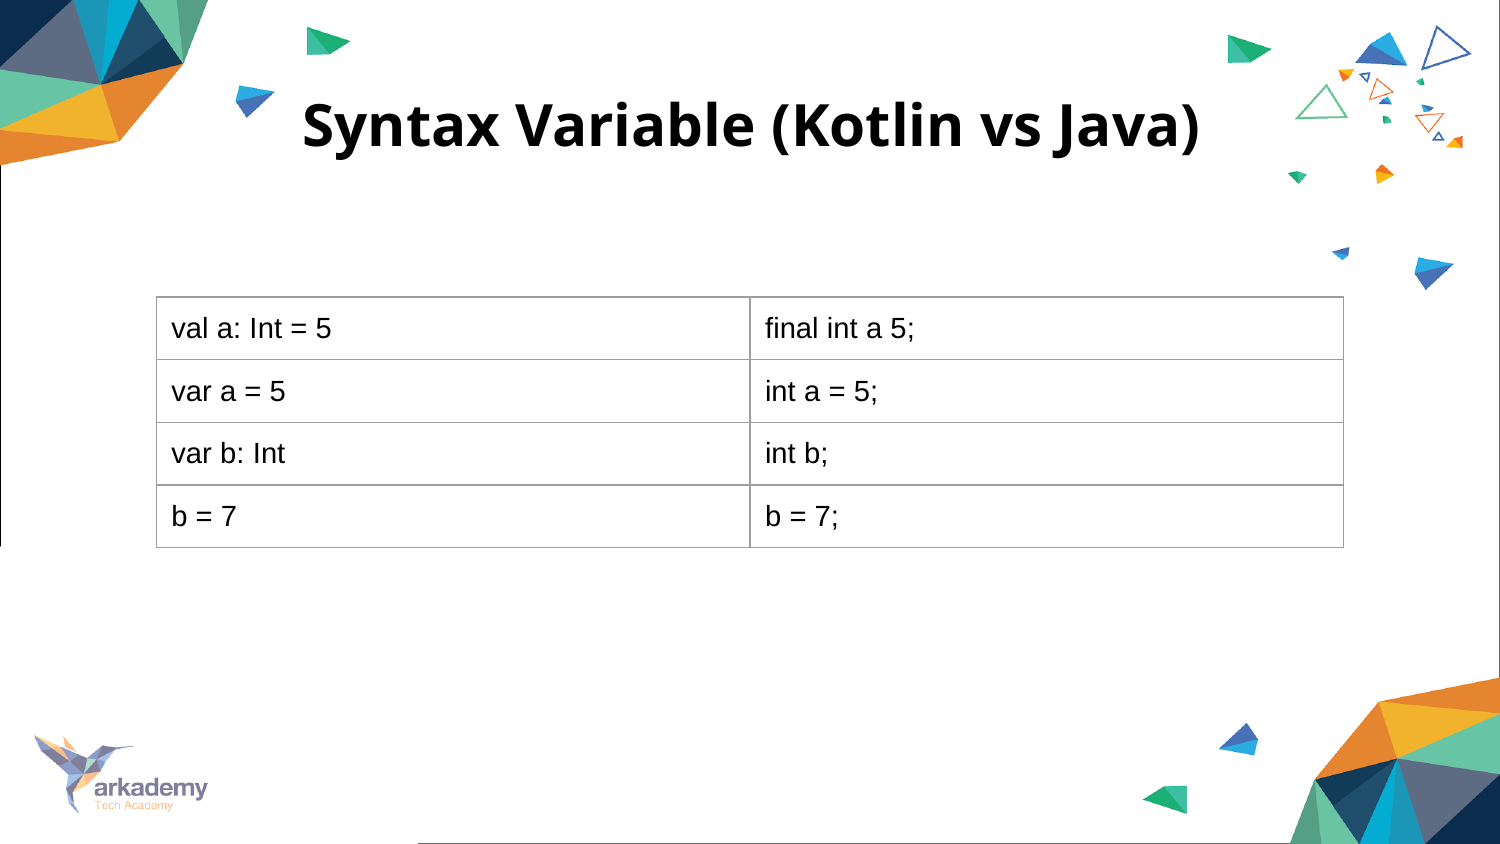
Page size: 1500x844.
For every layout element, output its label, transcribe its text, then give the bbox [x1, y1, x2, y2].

table_cell var b: Int [157, 423, 749, 484]
table_header val a: Int = 5 [157, 298, 749, 359]
title Syntax Variable (Kotlin vs Java) [287, 72, 1449, 167]
table_cell var a = 5 [157, 360, 749, 422]
table_cell b = 7; [751, 486, 1343, 547]
table_header final int a 5; [751, 298, 1343, 359]
table_cell int a = 5; [751, 360, 1343, 422]
table_cell int b; [751, 423, 1343, 484]
picture [0, 0, 1500, 844]
table_cell b = 7 [157, 486, 749, 547]
